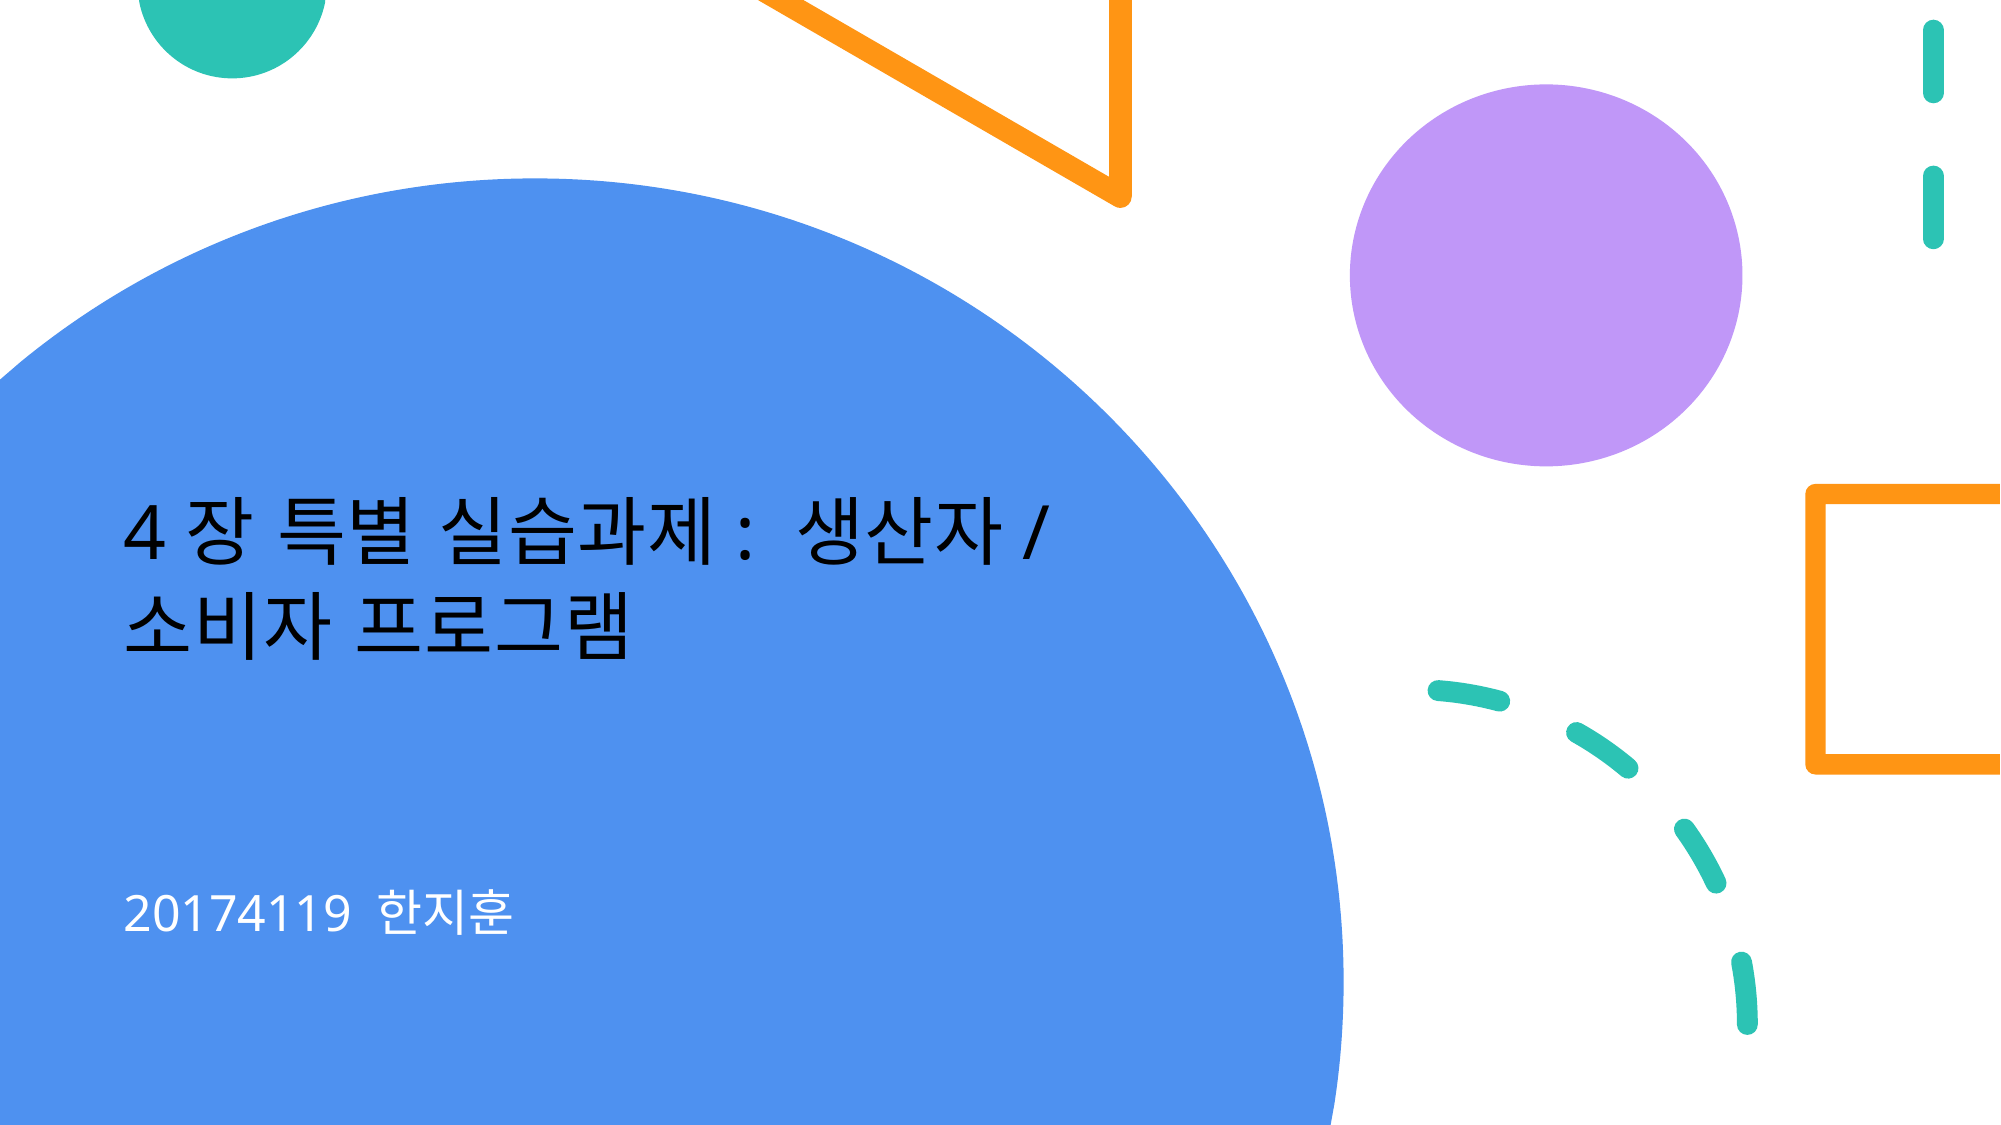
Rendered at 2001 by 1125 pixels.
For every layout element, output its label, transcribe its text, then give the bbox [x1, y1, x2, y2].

text_box [1412, 689, 1748, 1026]
text_box [1805, 483, 2000, 775]
text_box [757, 0, 1132, 208]
text_box [138, 0, 327, 80]
subtitle 20174119 한지훈 [105, 857, 1187, 1021]
title 4장 특별 실습과제: 생산자/소비자 프로그램 [105, 450, 1187, 842]
text_box [0, 0, 2000, 1125]
text_box [1348, 83, 1744, 468]
text_box [0, 177, 1345, 1125]
